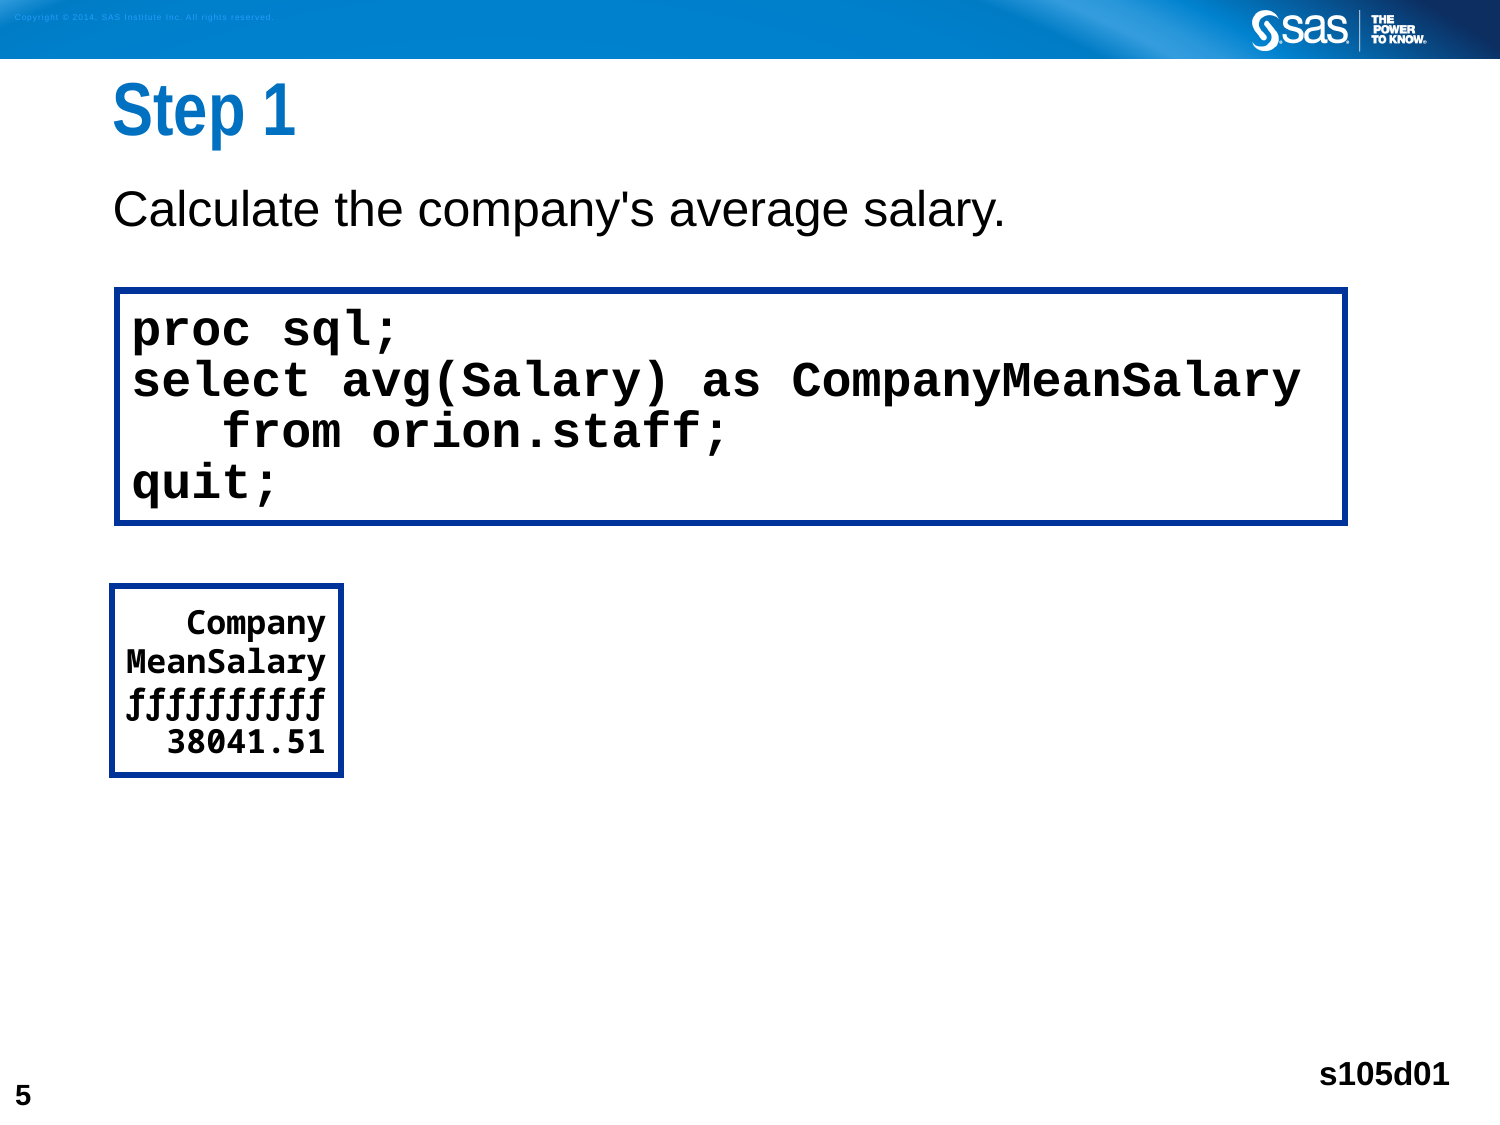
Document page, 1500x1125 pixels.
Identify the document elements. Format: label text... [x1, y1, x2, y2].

list Calculate the company's average salary. [112, 176, 1400, 438]
title Step 1 [112, 76, 1466, 188]
text_box s105d01 [1304, 1037, 1465, 1107]
text_box proc sql; select avg(Salary) as CompanyMeanSalary from orion.staff; quit; [116, 290, 1346, 524]
text_box Company MeanSalary ƒƒƒƒƒƒƒƒƒƒ 38041.51 [111, 586, 342, 775]
picture [0, 0, 1500, 59]
